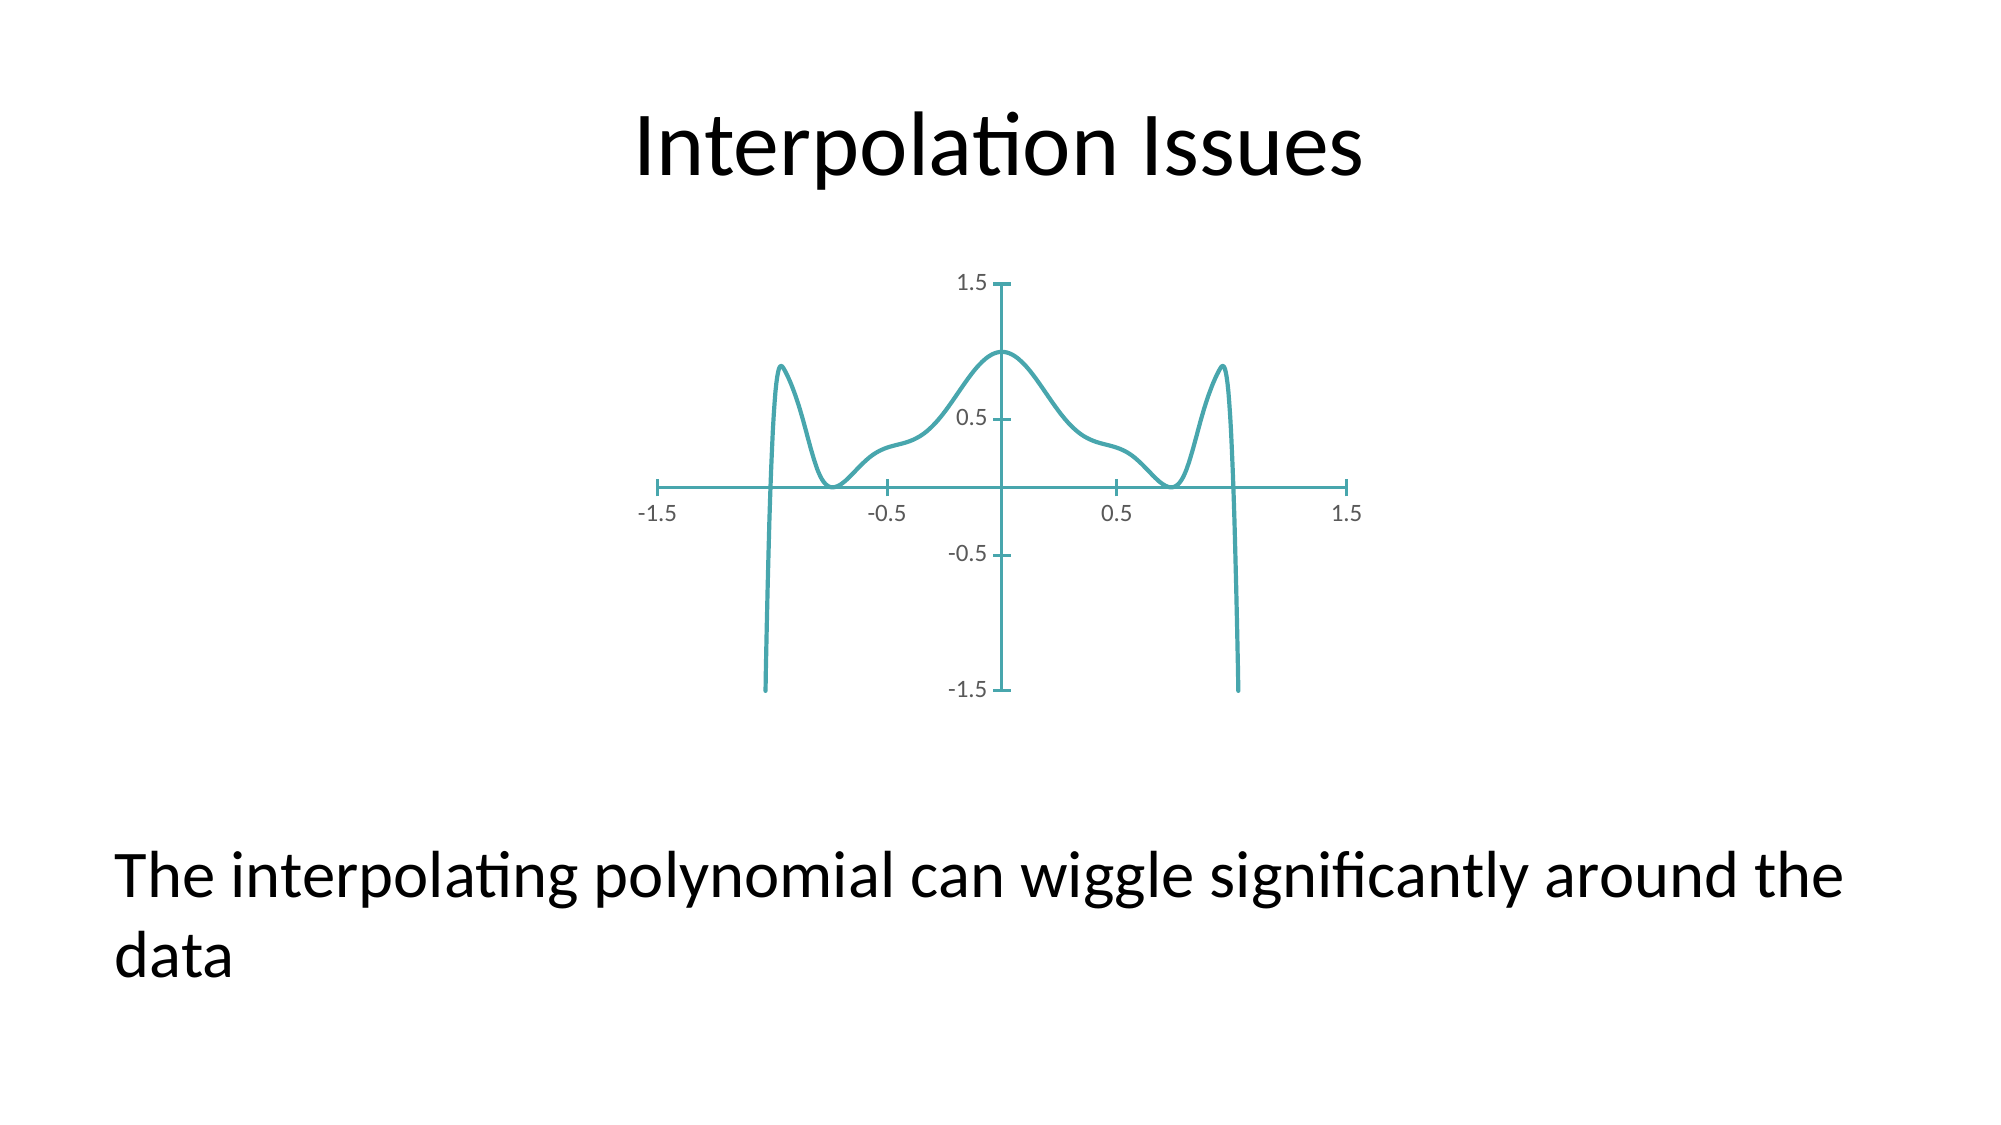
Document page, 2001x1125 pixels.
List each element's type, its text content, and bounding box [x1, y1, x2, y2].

list The interpolating polynomial can wiggle significantly around the data [99, 262, 1900, 1005]
chart [622, 262, 1378, 713]
title Interpolation Issues [99, 45, 1900, 233]
